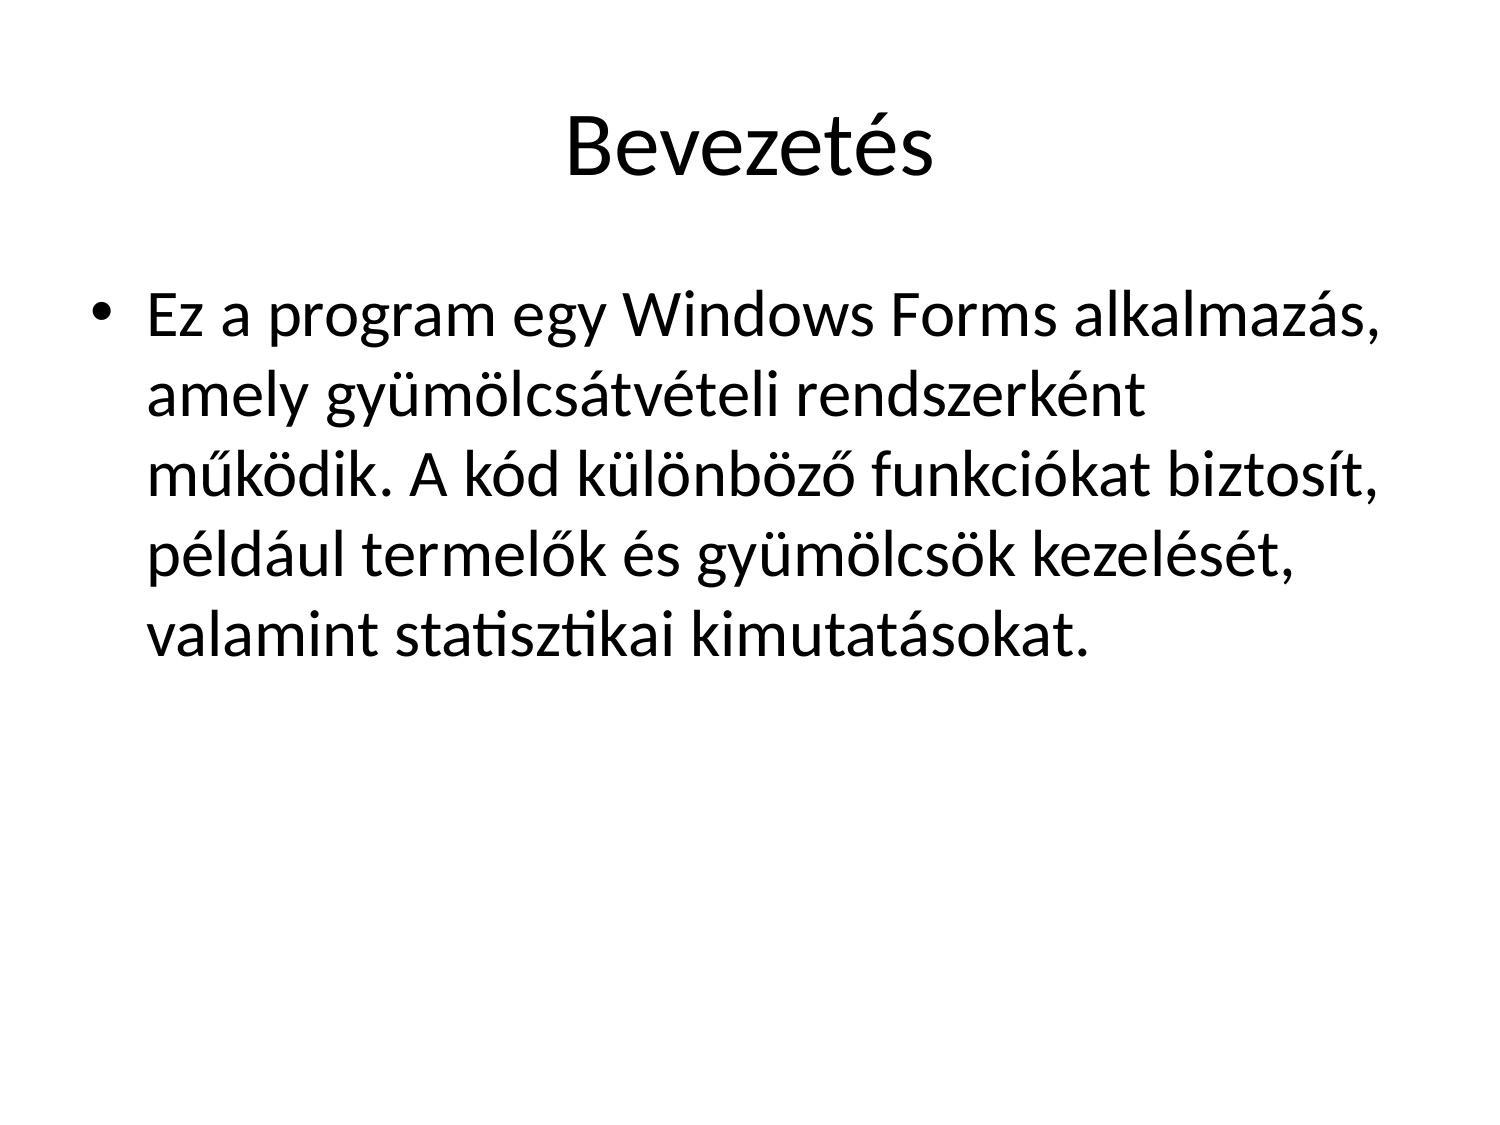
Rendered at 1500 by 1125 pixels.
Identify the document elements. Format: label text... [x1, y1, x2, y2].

list Ez a program egy Windows Forms alkalmazás, amely gyümölcsátvételi rendszerként működik. A kód különböző funkciókat biztosít, például termelők és gyümölcsök kezelését, valamint statisztikai kimutatásokat. [75, 262, 1425, 1005]
title Bevezetés [75, 45, 1425, 233]
